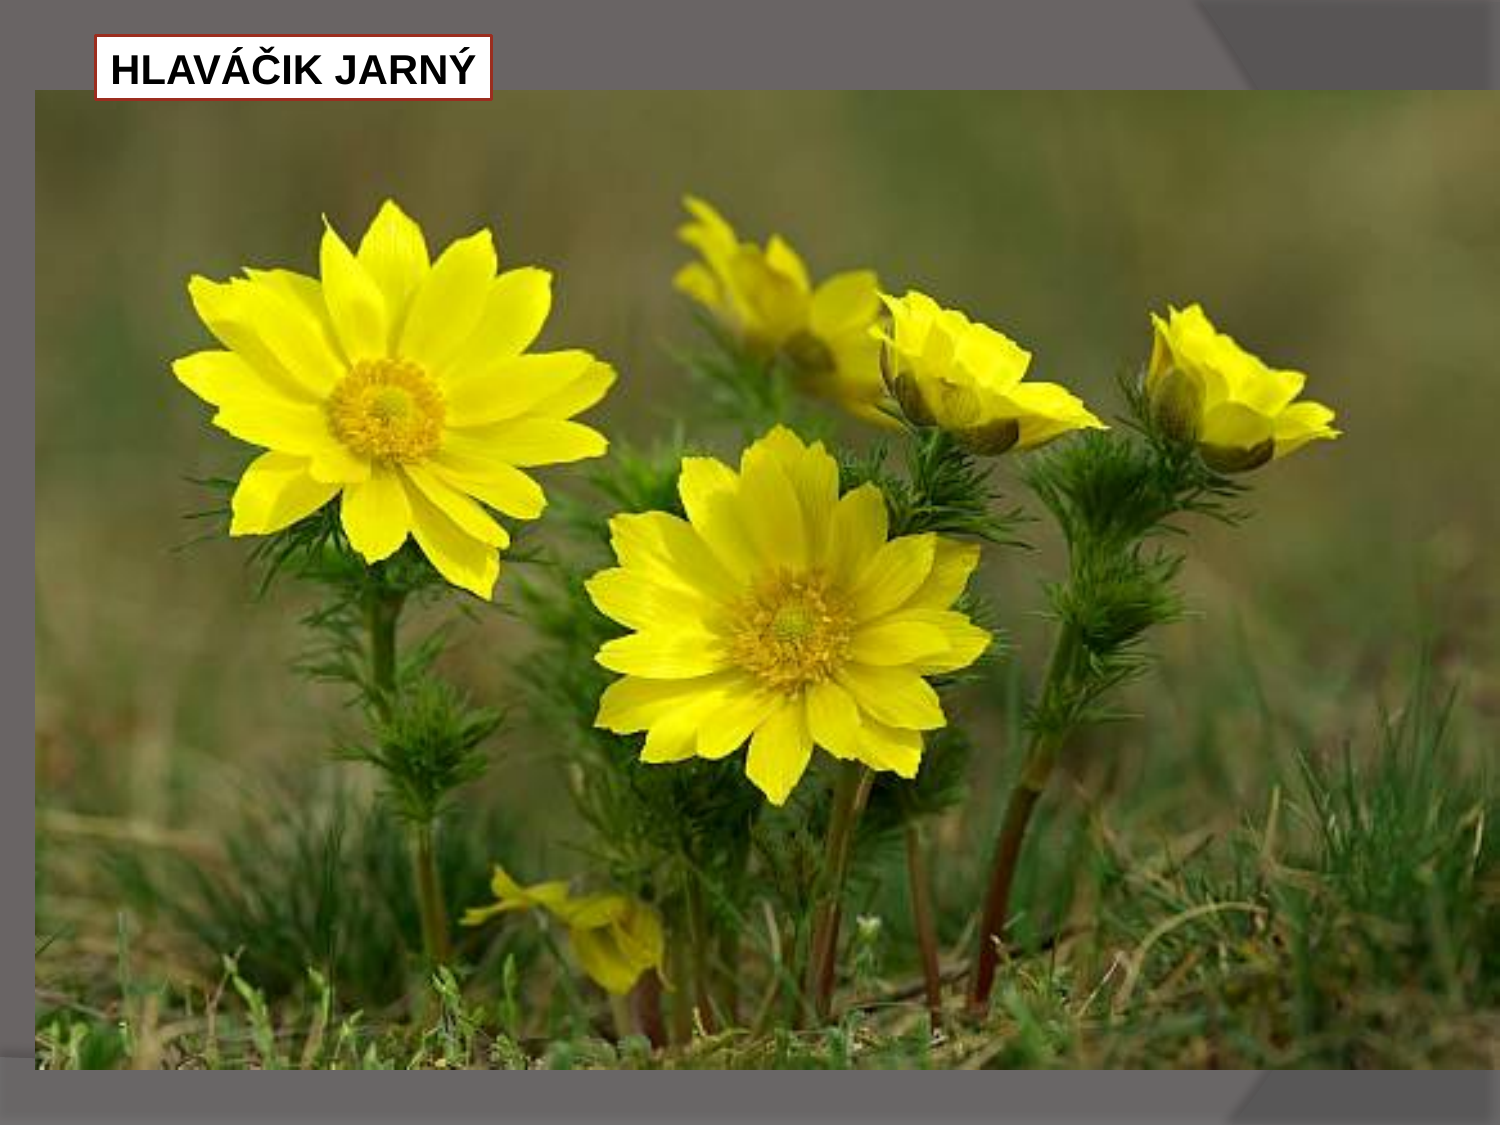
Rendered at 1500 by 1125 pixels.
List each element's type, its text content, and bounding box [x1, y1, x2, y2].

text_box HLAVÁČIK JARNÝ [94, 34, 493, 80]
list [34, 90, 1500, 1070]
